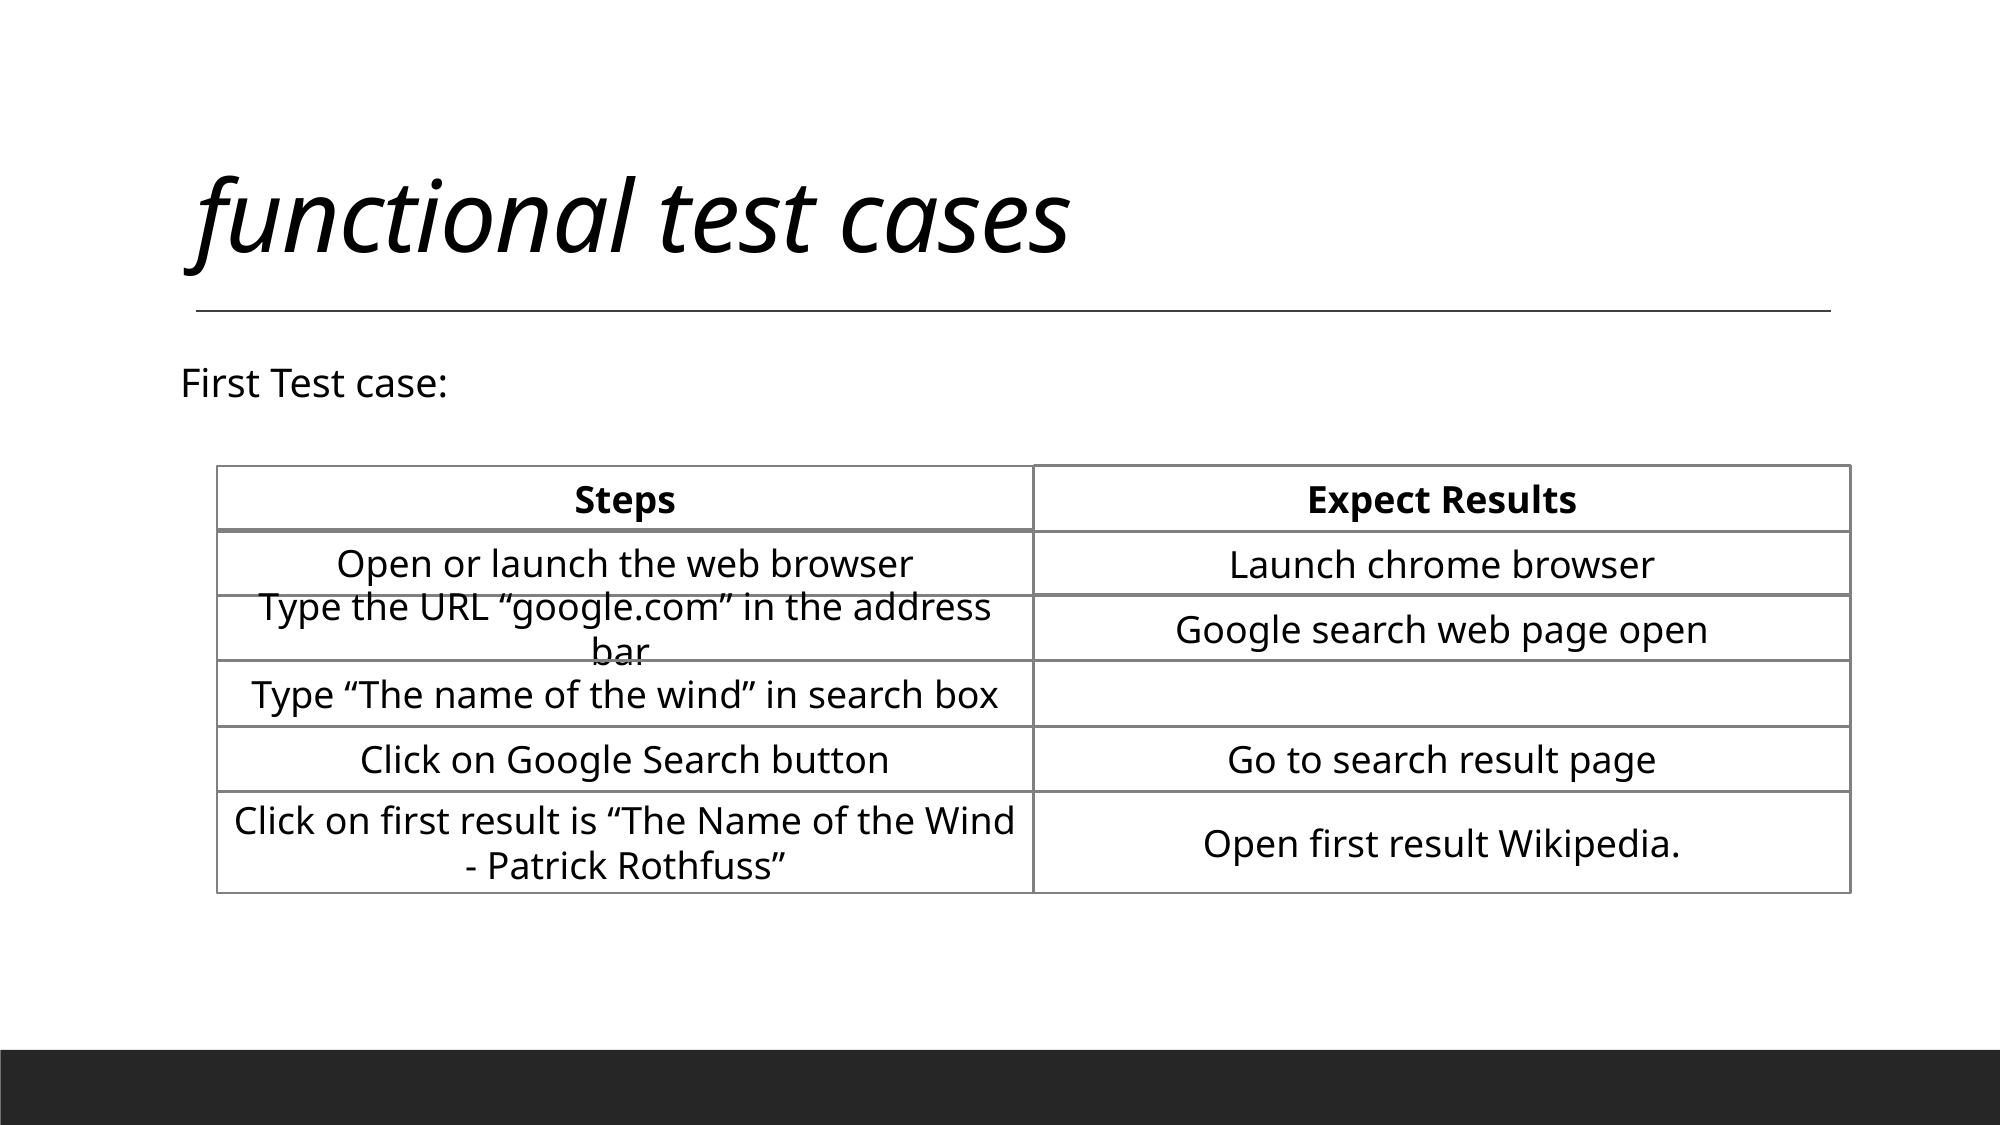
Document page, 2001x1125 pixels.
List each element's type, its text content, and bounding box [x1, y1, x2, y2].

text_box Expect Results [1033, 464, 1852, 530]
text_box Google search web page open [1033, 594, 1852, 659]
text_box Type “The name of the wind” in search box [216, 659, 1033, 725]
text_box [1033, 659, 1852, 725]
text_box Open or launch the web browser [216, 528, 1033, 594]
text_box Launch chrome browser [1033, 530, 1852, 594]
text_box Steps [216, 465, 1033, 528]
text_box Open first result Wikipedia. [1033, 791, 1852, 894]
text_box Go to search result page [1033, 725, 1852, 791]
text_box Click on Google Search button [216, 725, 1033, 791]
title functional test cases [180, 47, 1830, 285]
list First Test case: [180, 345, 1830, 471]
text_box Click on first result is “The Name of the Wind - Patrick Rothfuss” [216, 791, 1033, 894]
text_box Type the URL “google.com” in the address bar [216, 594, 1033, 659]
